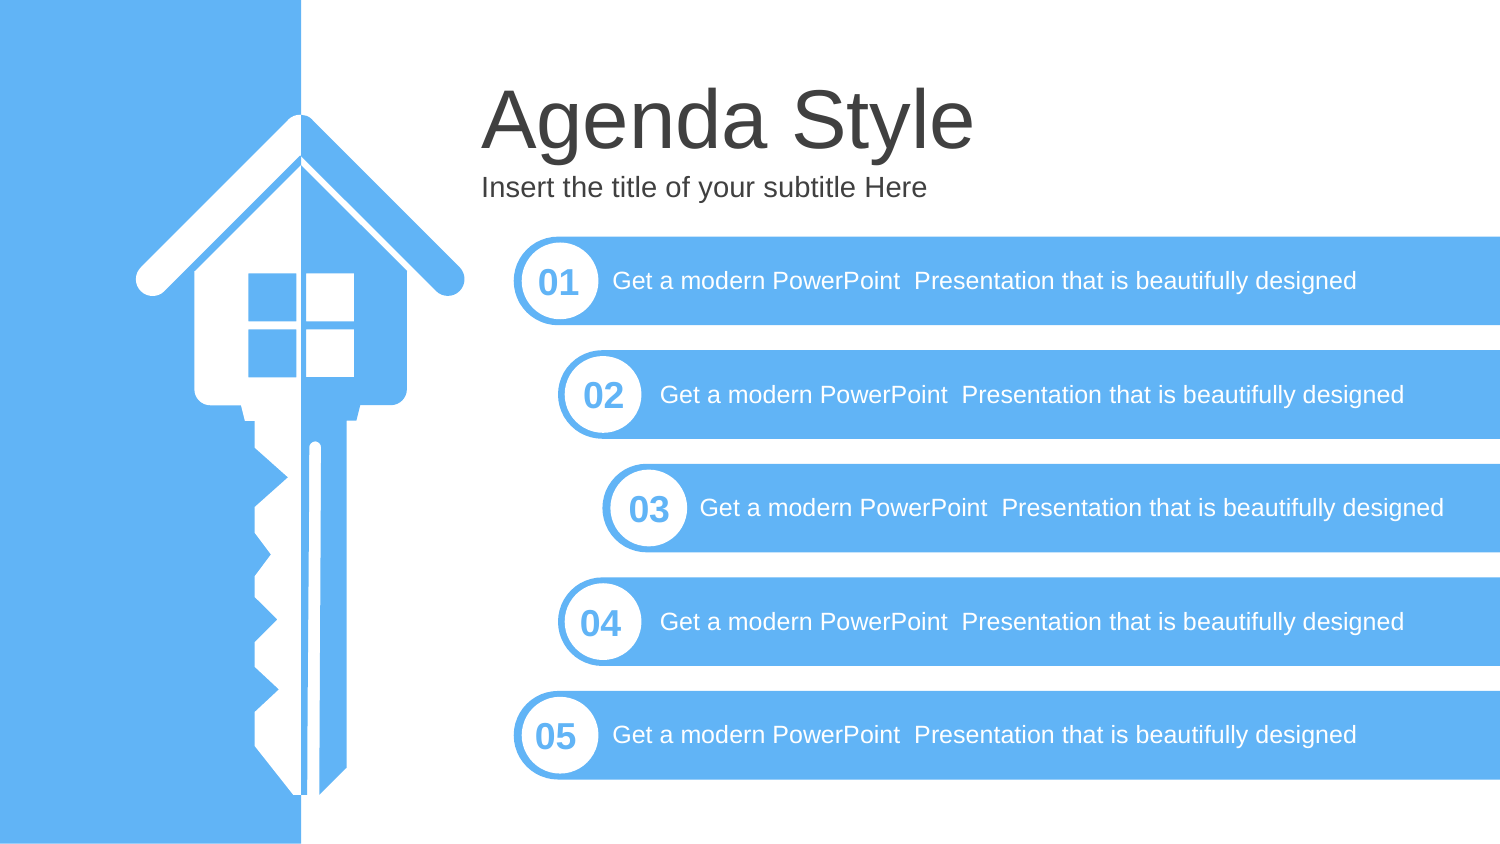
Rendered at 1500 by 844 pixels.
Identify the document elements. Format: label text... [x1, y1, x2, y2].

list Insert the title of your subtitle Here [466, 161, 1500, 210]
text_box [513, 690, 1500, 780]
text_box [513, 236, 1500, 326]
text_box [557, 577, 1500, 667]
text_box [557, 349, 1500, 439]
list Agenda Style [466, 67, 1500, 161]
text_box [602, 463, 1500, 553]
